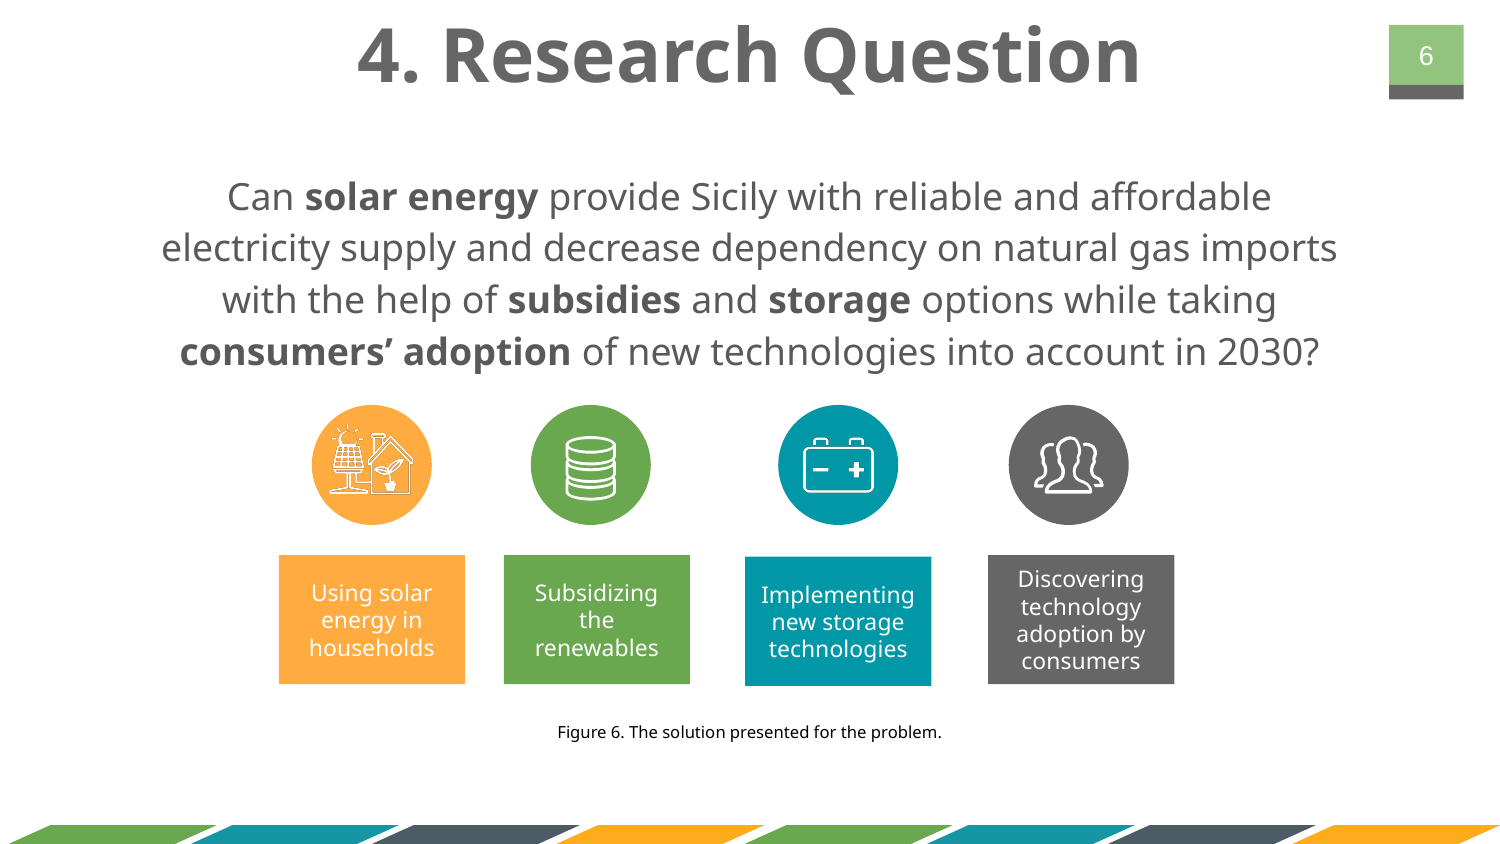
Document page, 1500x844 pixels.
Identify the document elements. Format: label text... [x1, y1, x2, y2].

text_box Using solar energy in households [278, 555, 465, 685]
text_box Subsidizing the renewables [503, 555, 690, 685]
text_box [1044, 436, 1093, 494]
text_box Figure 6. The solution presented for the problem. [444, 706, 1056, 754]
text_box [422, 432, 432, 498]
text_box [311, 433, 321, 497]
text_box [1008, 404, 1129, 525]
text_box [565, 436, 616, 501]
text_box [778, 404, 899, 525]
text_box [1082, 442, 1104, 488]
title 4. Research Question [51, 5, 1449, 100]
picture [803, 432, 874, 498]
slide_number ‹#› [1381, 22, 1472, 88]
picture [326, 407, 418, 498]
text_box Can solar energy provide Sicily with reliable and affordable electricity supply and decrease dependency on natural gas imports with the help of subsidies and storage options while taking consumers’ adoption of new technologies into account in 2030? [127, 147, 1373, 392]
text_box [1033, 442, 1055, 488]
text_box [530, 404, 651, 525]
text_box Discovering technology adoption by consumers [988, 555, 1175, 685]
text_box [327, 504, 418, 525]
text_box Implementing new storage technologies [745, 556, 932, 686]
